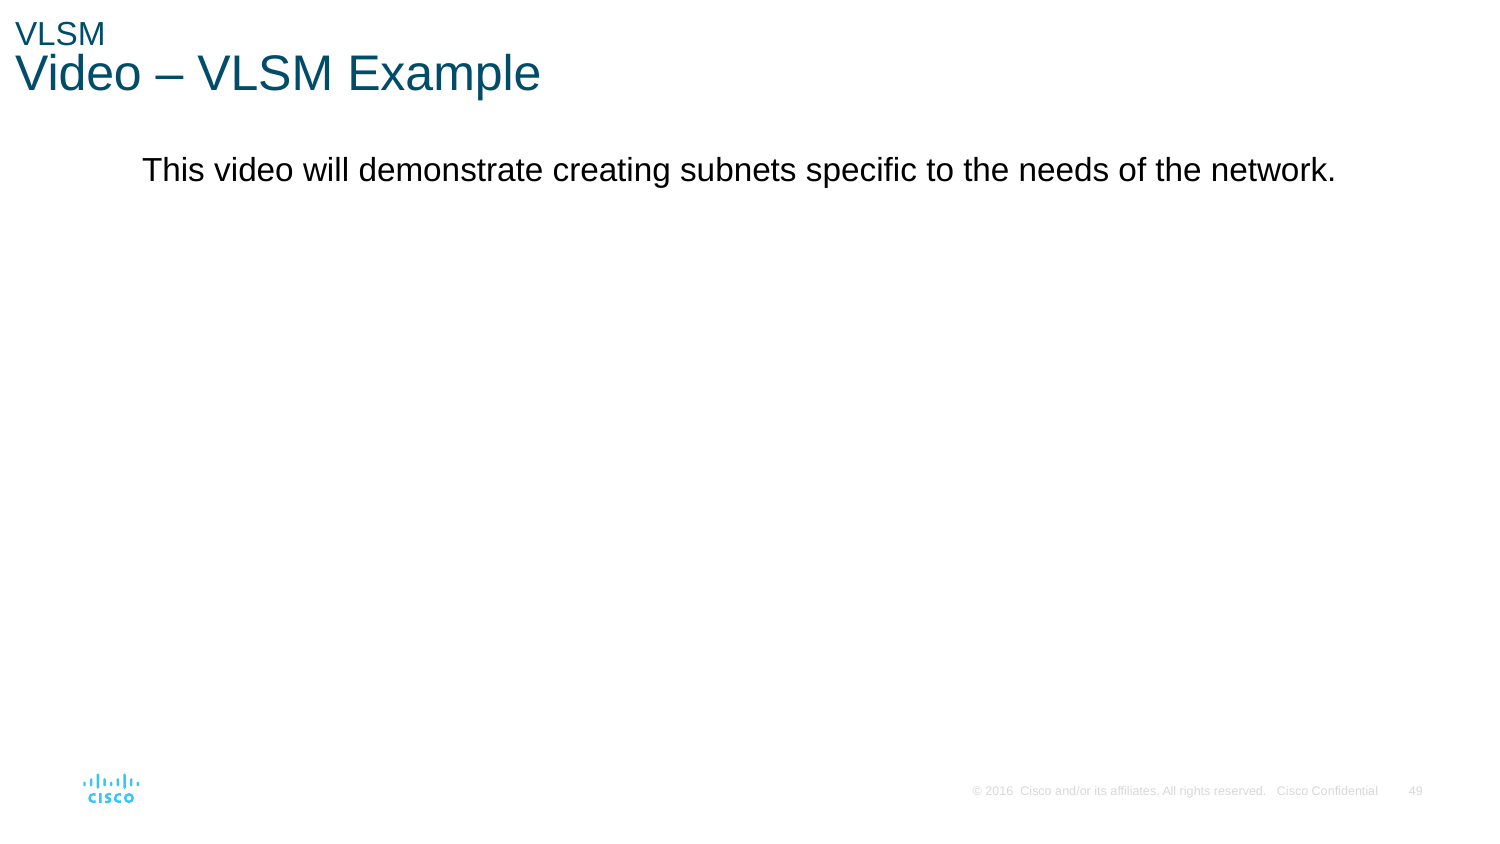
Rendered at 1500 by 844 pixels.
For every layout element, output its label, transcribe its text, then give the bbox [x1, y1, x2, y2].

title VLSM Video – VLSM Example [0, 0, 1369, 121]
list This video will demonstrate creating subnets specific to the needs of the network. [70, 140, 1430, 645]
